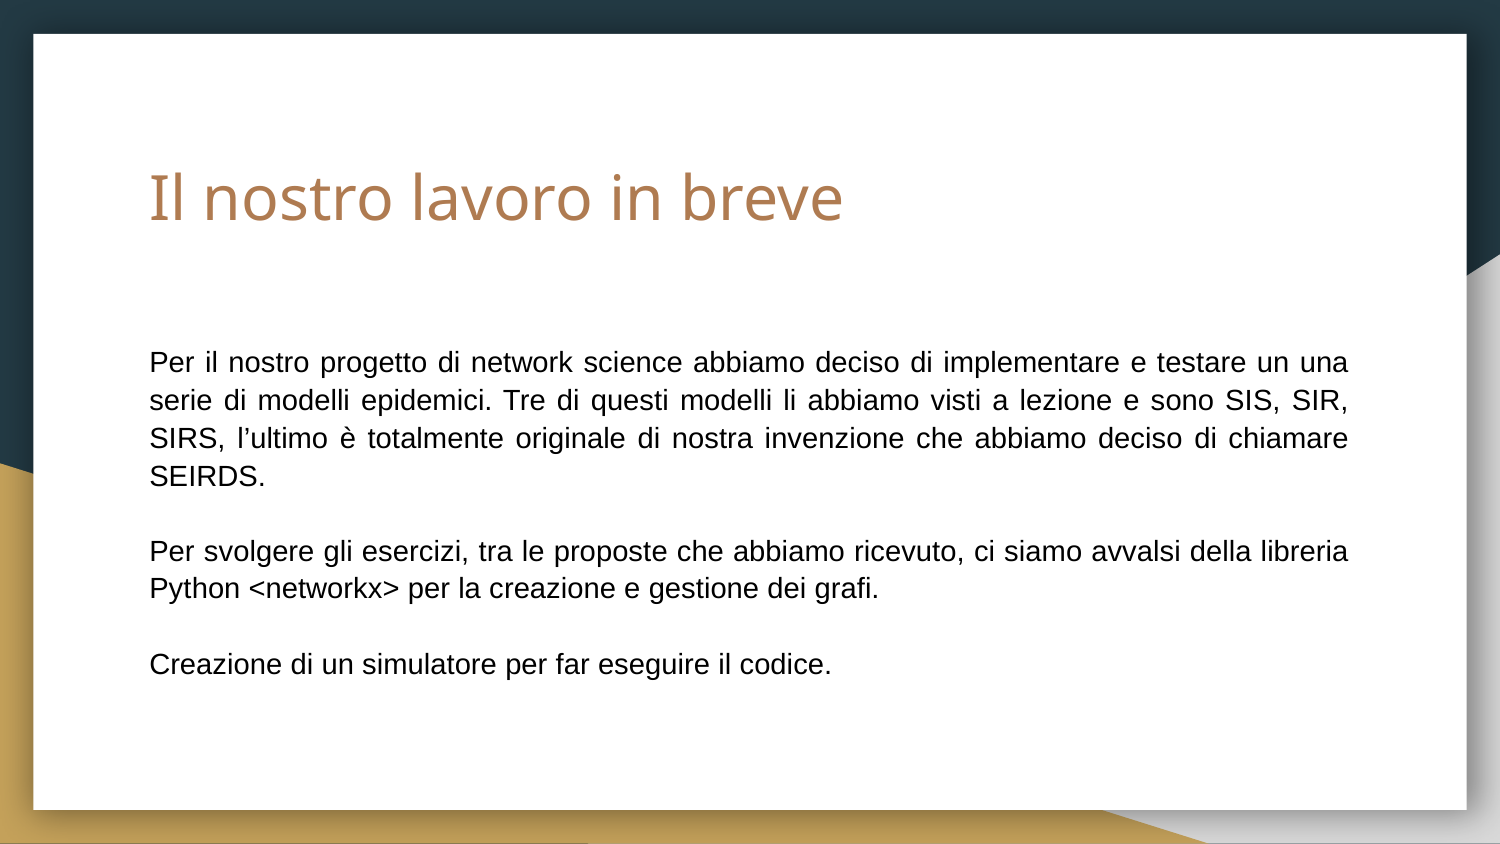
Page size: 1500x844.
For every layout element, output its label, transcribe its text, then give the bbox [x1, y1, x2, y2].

title Il nostro lavoro in breve [134, 138, 1366, 296]
list Per il nostro progetto di network science abbiamo deciso di implementare e testare un una serie di modelli epidemici. Tre di questi modelli li abbiamo visti a lezione e sono SIS, SIR, SIRS, l’ultimo è totalmente originale di nostra invenzione che abbiamo deciso di chiamare SEIRDS. Per svolgere gli esercizi, tra le proposte che abbiamo ricevuto, ci siamo avvalsi della libreria Python <networkx> per la creazione e gestione dei grafi. Creazione di un simulatore per far eseguire il codice. [134, 326, 1366, 729]
